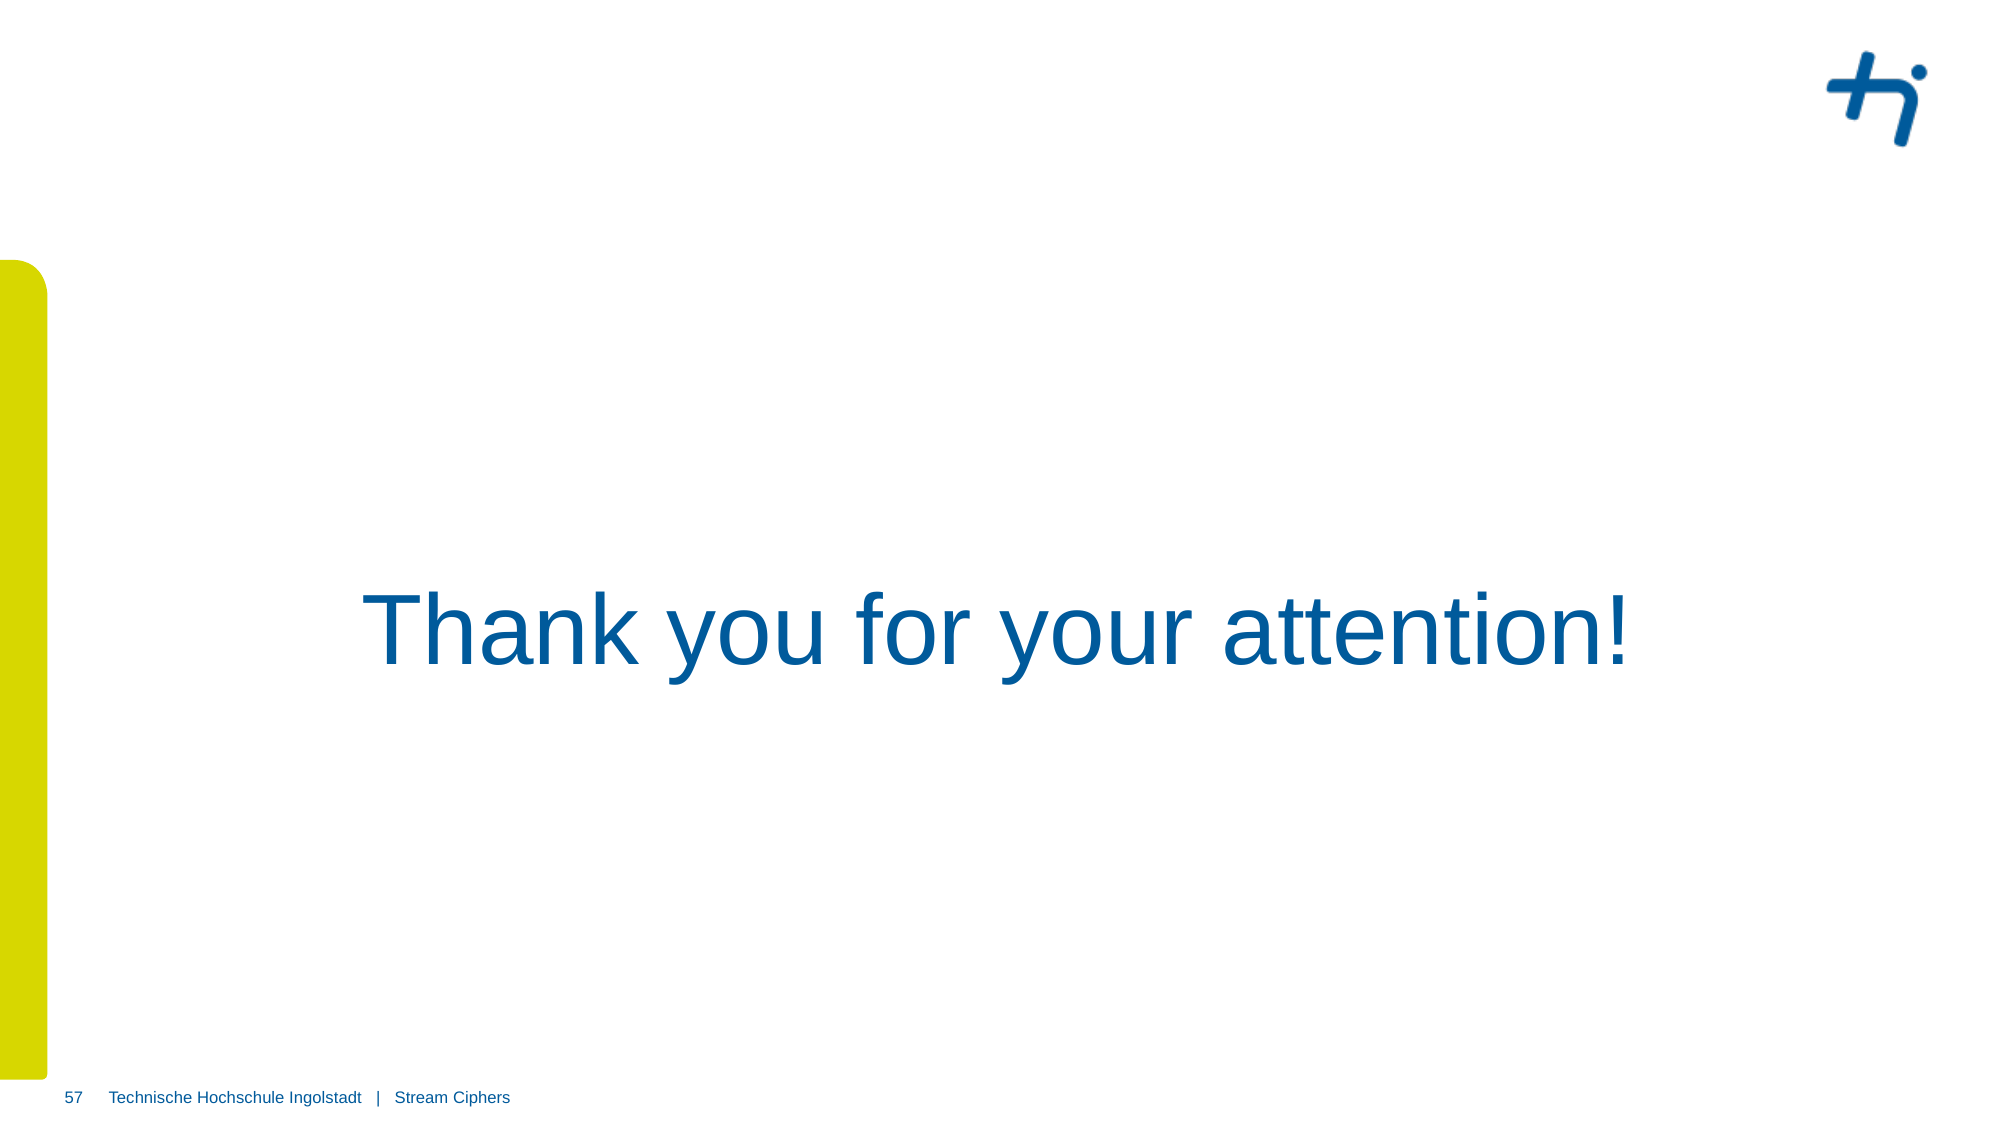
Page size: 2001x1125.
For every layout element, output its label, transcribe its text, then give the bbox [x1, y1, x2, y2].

list Thank you for your attention! [103, 120, 1919, 1069]
slide_number 57 [64, 1087, 107, 1122]
